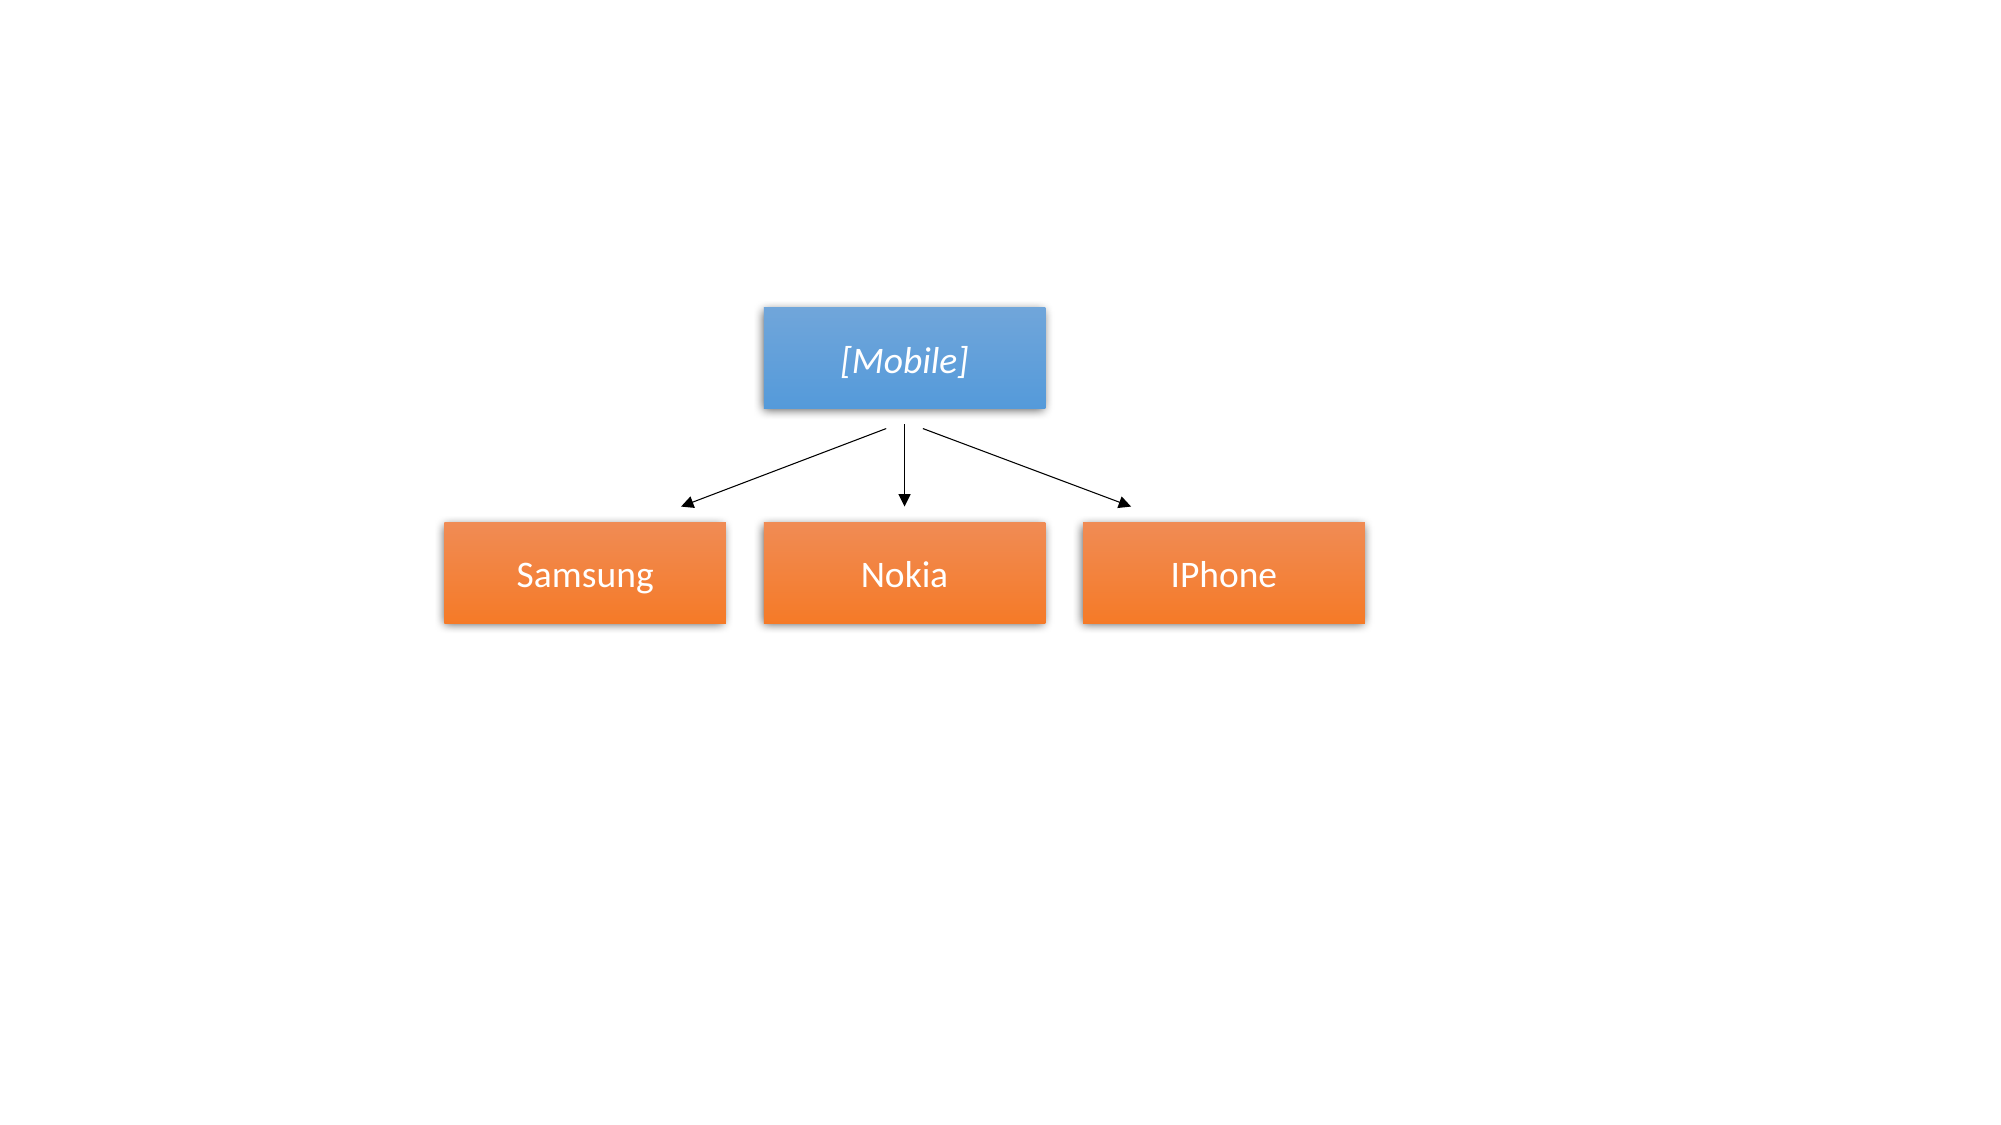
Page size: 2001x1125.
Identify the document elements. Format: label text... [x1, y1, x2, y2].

text_box Samsung [444, 522, 726, 624]
text_box Nokia [763, 522, 1046, 624]
text_box [Mobile] [763, 307, 1046, 409]
text_box IPhone [1083, 522, 1365, 624]
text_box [681, 428, 887, 507]
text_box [922, 428, 1132, 507]
